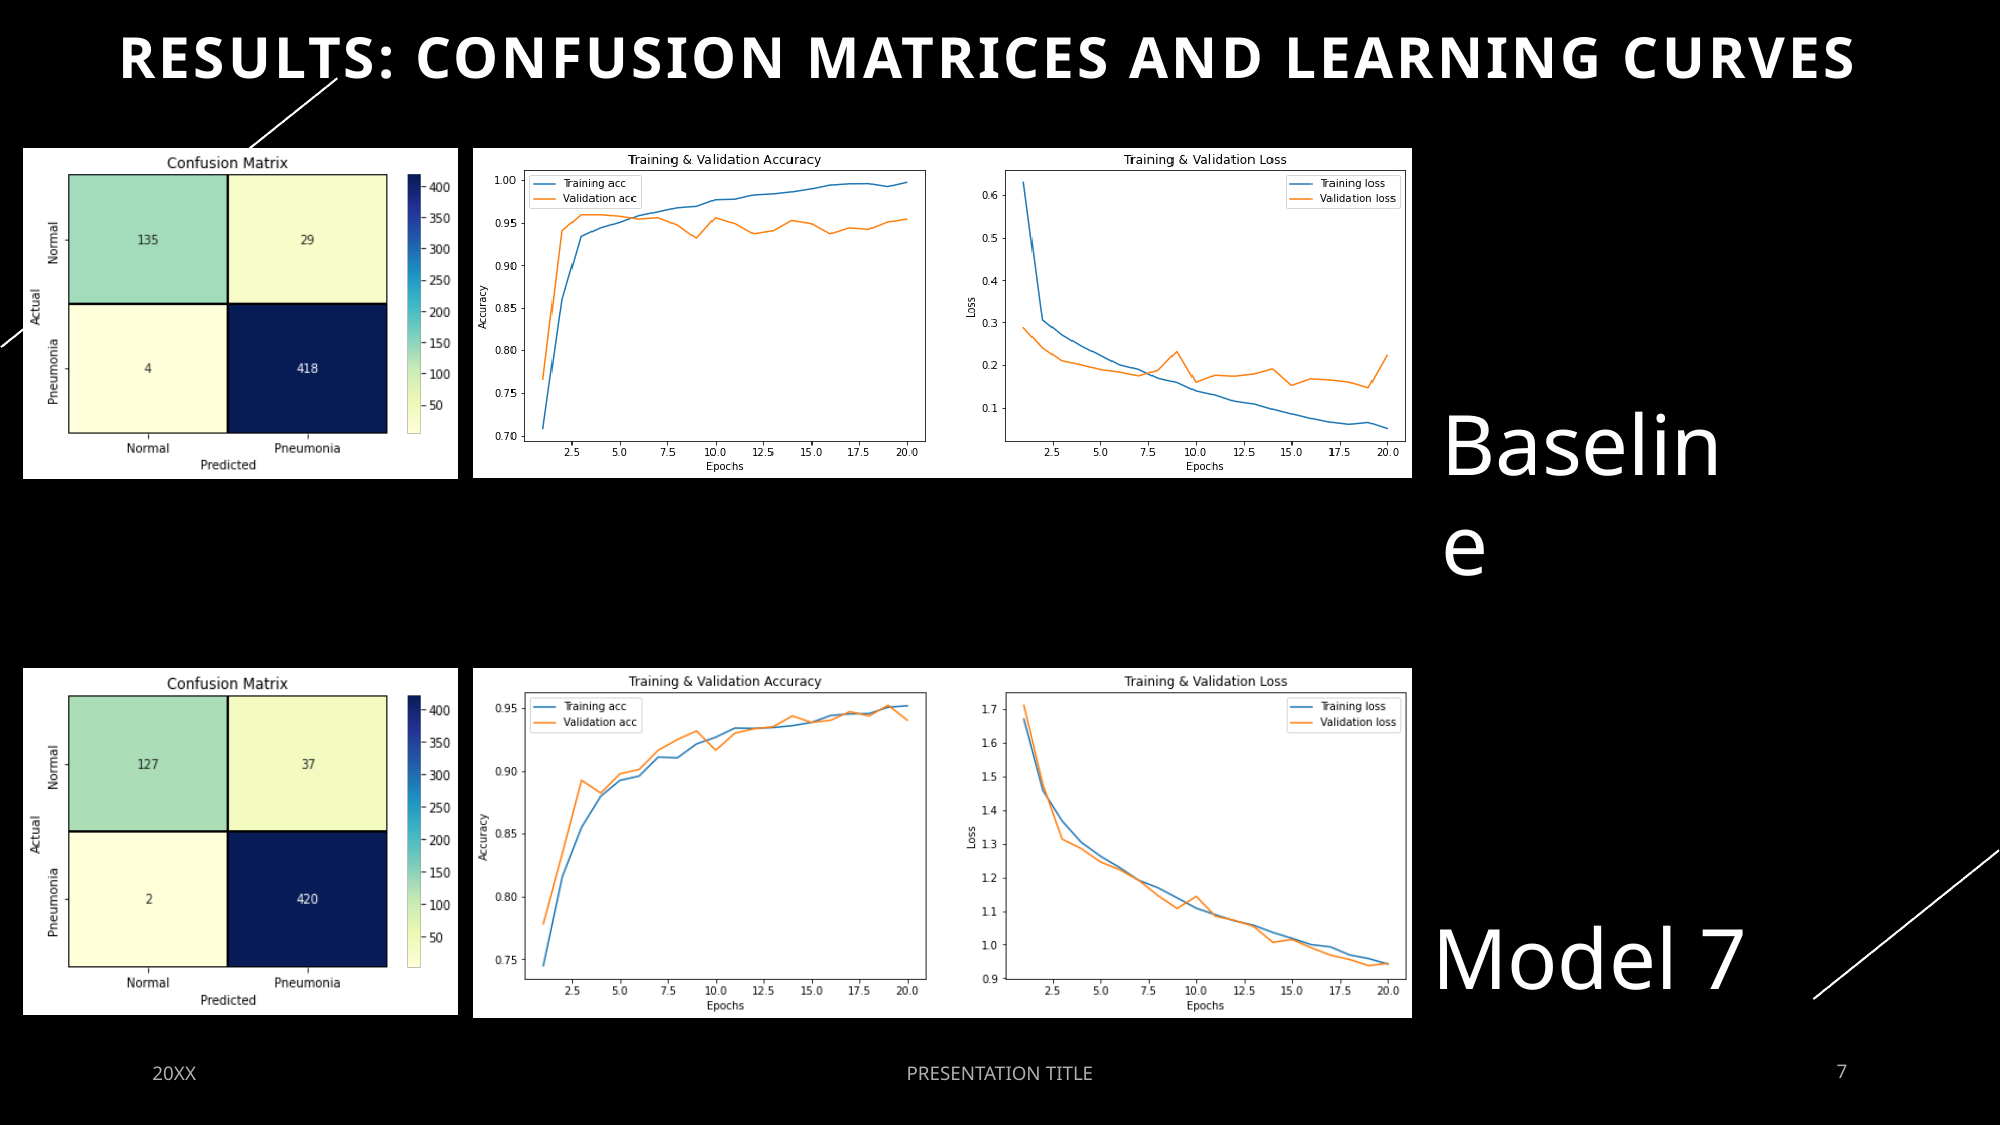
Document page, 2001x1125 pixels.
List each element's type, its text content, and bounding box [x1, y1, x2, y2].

title RESULTs: Confusion Matrices and learning curves [0, 0, 2000, 120]
picture [0, 120, 459, 479]
picture [23, 668, 459, 1015]
text_box Model 7 [1417, 898, 1762, 1014]
picture [472, 668, 1413, 1019]
slide_number 20XX [137, 1042, 588, 1103]
picture [472, 147, 1413, 479]
footer PRESENTATION TITLE [662, 1042, 1338, 1103]
text_box Baseline [1426, 384, 1762, 600]
slide_number 7 [1412, 1042, 1863, 1103]
picture [1812, 849, 2000, 1000]
